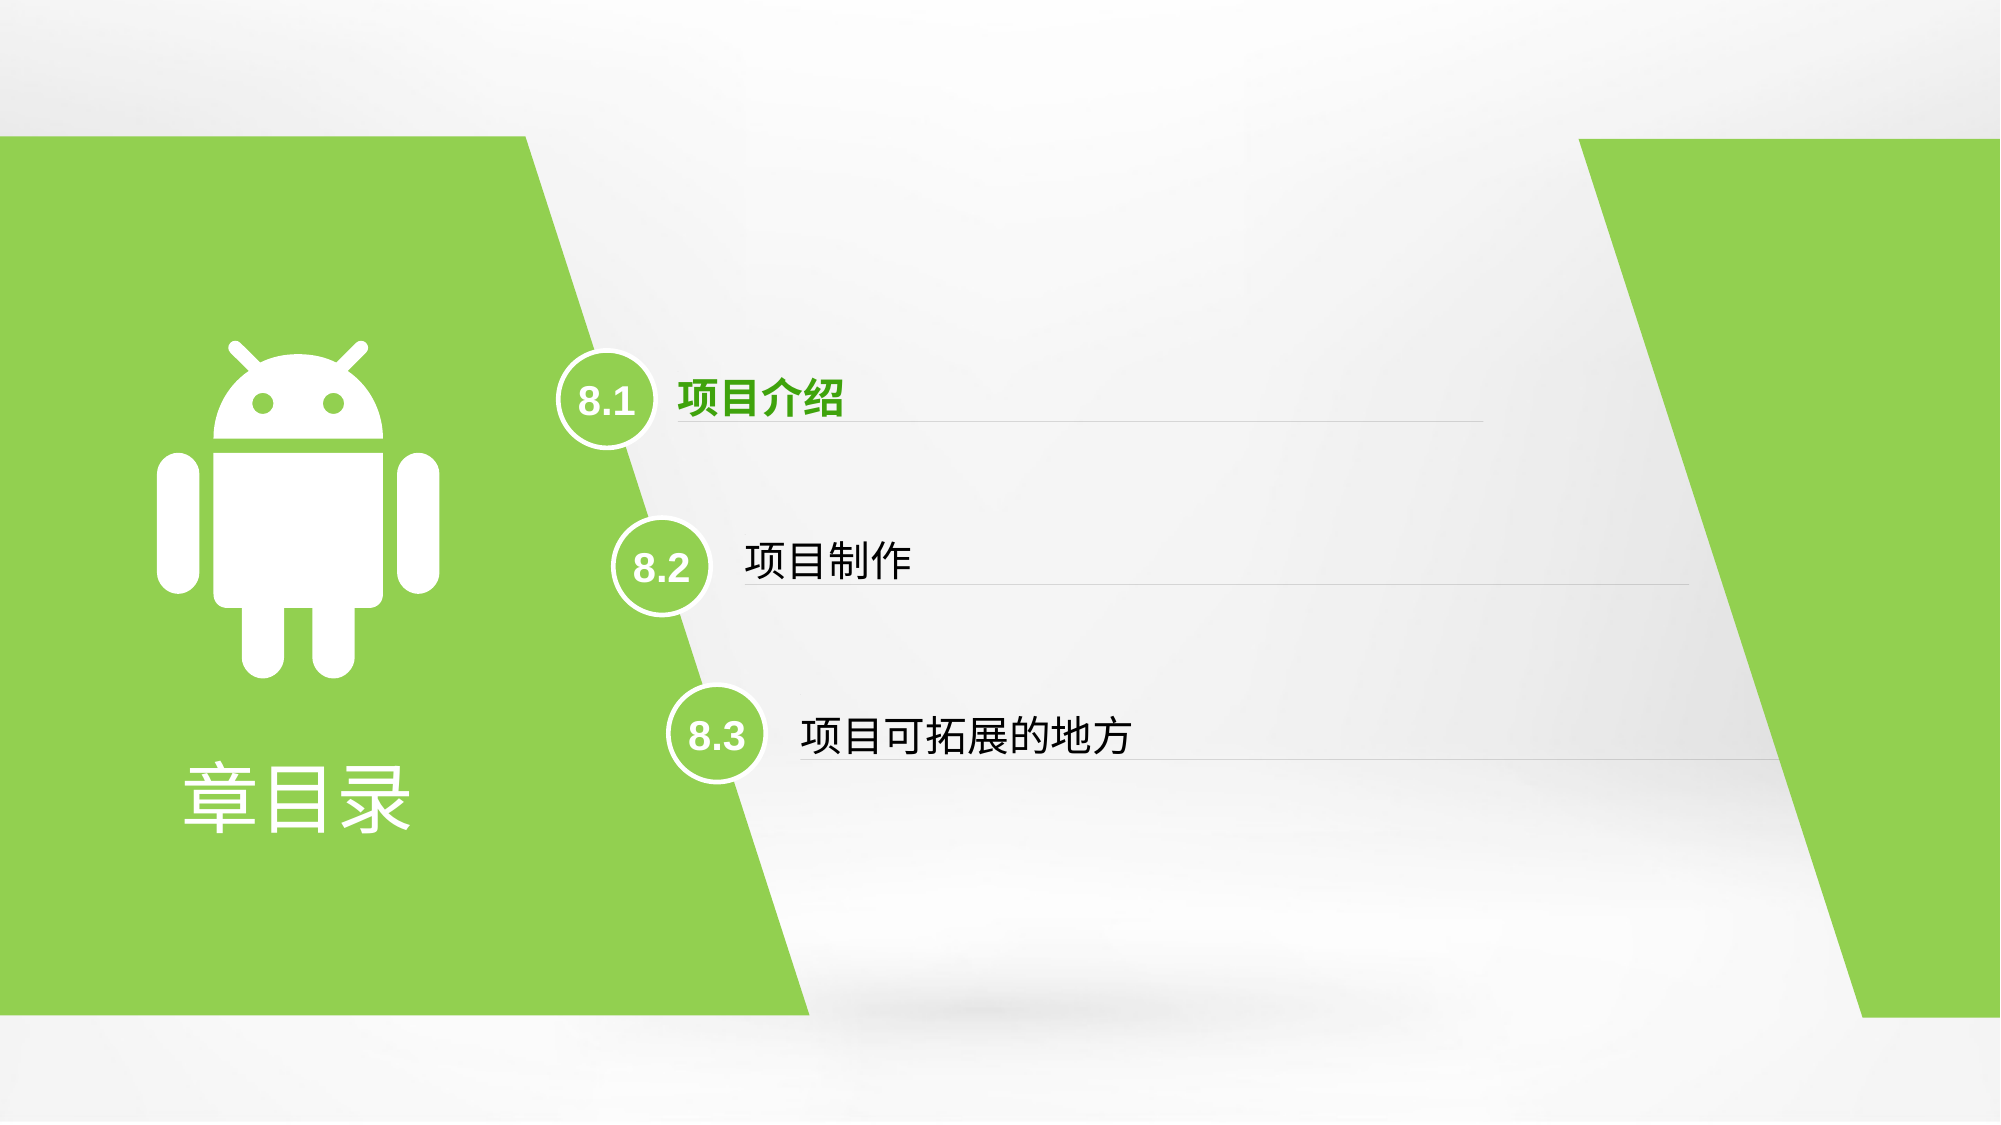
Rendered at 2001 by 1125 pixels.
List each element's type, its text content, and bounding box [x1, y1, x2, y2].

text_box [397, 452, 440, 594]
text_box 8.1 [557, 349, 657, 449]
text_box [1578, 138, 2000, 1018]
picture [0, 0, 2000, 1125]
text_box 8.2 [612, 516, 712, 617]
text_box 章目录 [61, 732, 535, 860]
text_box 8.3 [667, 683, 767, 784]
text_box [213, 340, 383, 439]
text_box [213, 452, 383, 679]
text_box [156, 452, 200, 594]
text_box [0, 136, 810, 1016]
